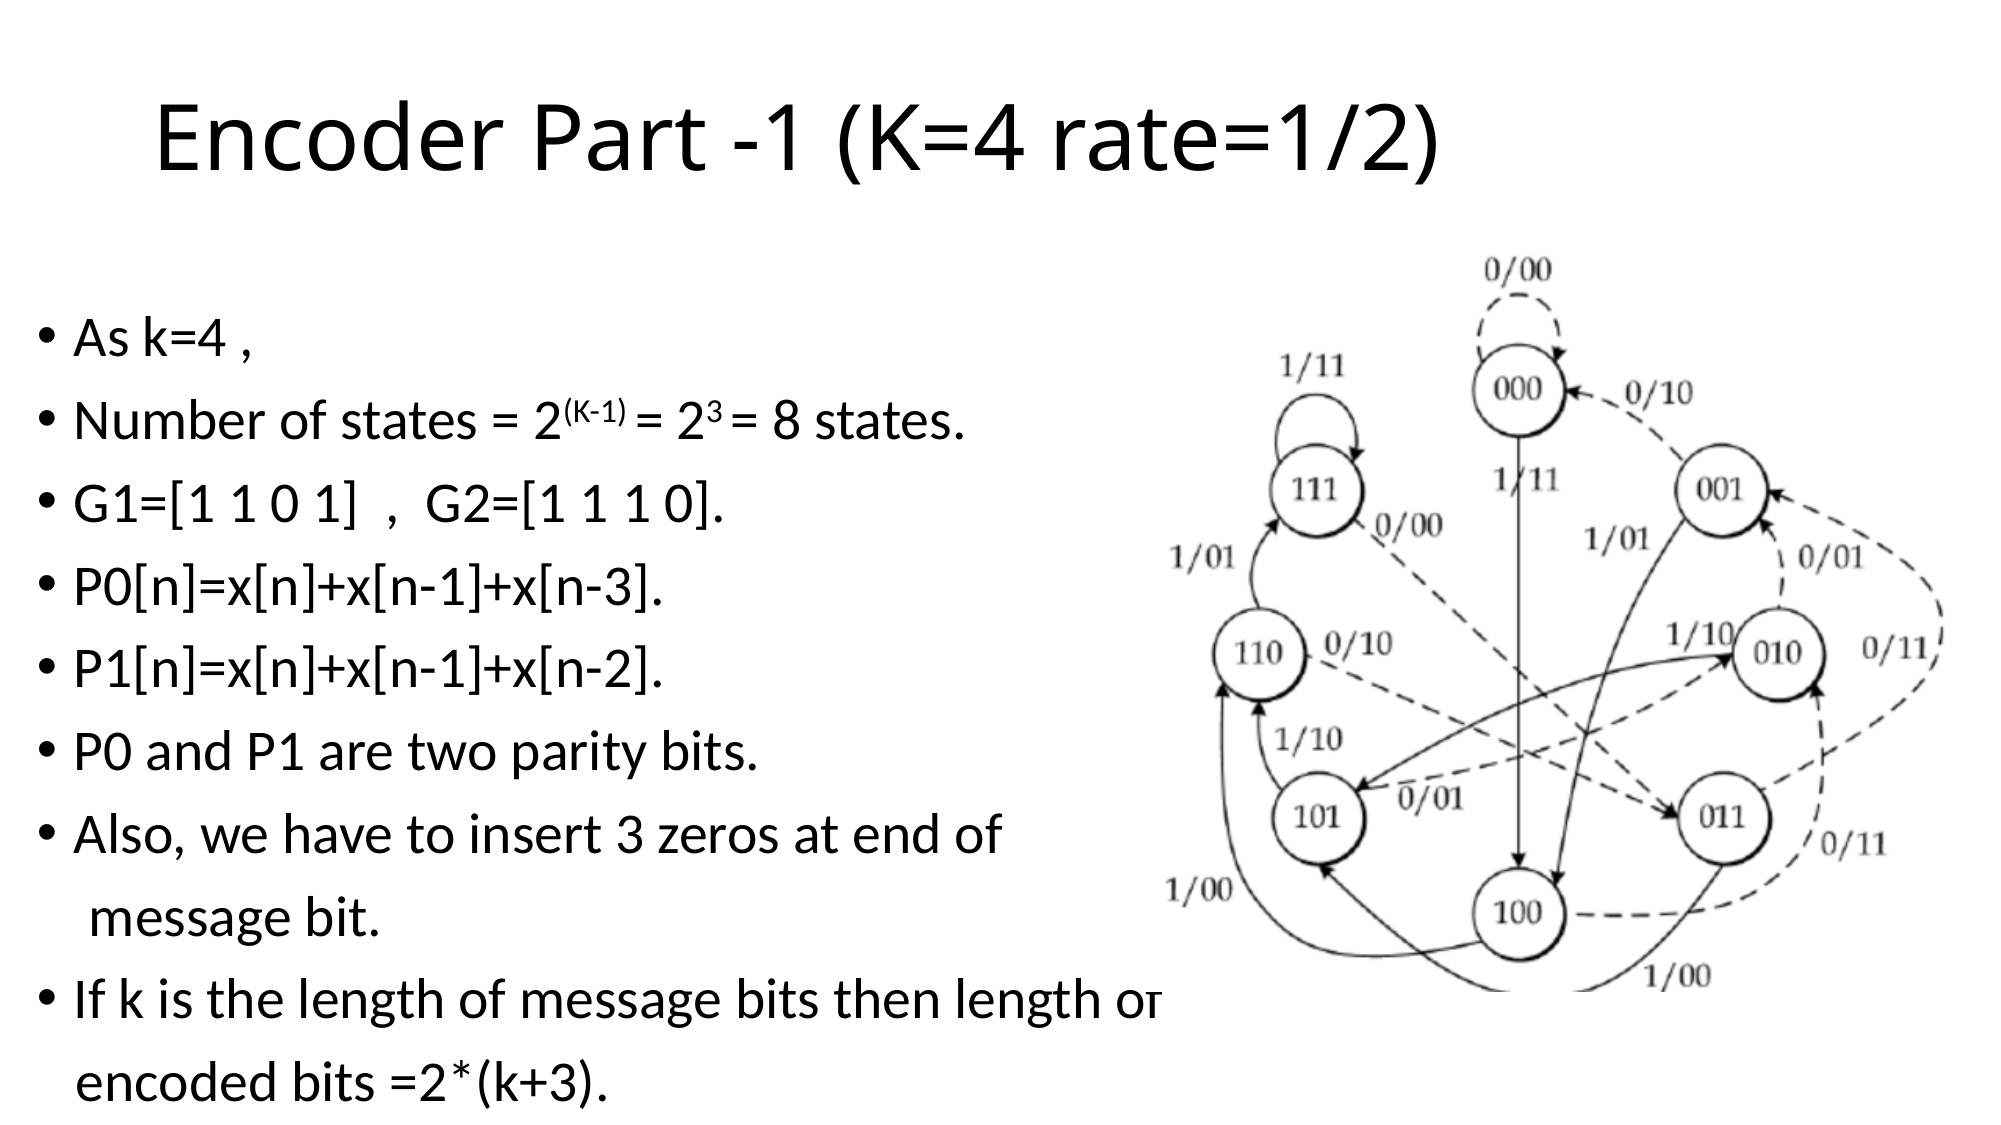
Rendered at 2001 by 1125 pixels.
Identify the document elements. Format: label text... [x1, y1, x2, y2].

picture [1142, 249, 1965, 992]
list As k=4 , Number of states = 2(K-1) = 23 = 8 states. G1=[1 1 0 1] , G2=[1 1 1 0]. P0[n]=x[n]+x[n-1]+x[n-3]. P1[n]=x[n]+x[n-1]+x[n-2]. P0 and P1 are two parity bits. Also, we have to insert 3 zeros at end of message bit. If k is the length of message bits then length of encoded bits =2*(k+3). [21, 299, 1863, 1125]
title Encoder Part -1 (K=4 rate=1/2) [137, 32, 1863, 250]
